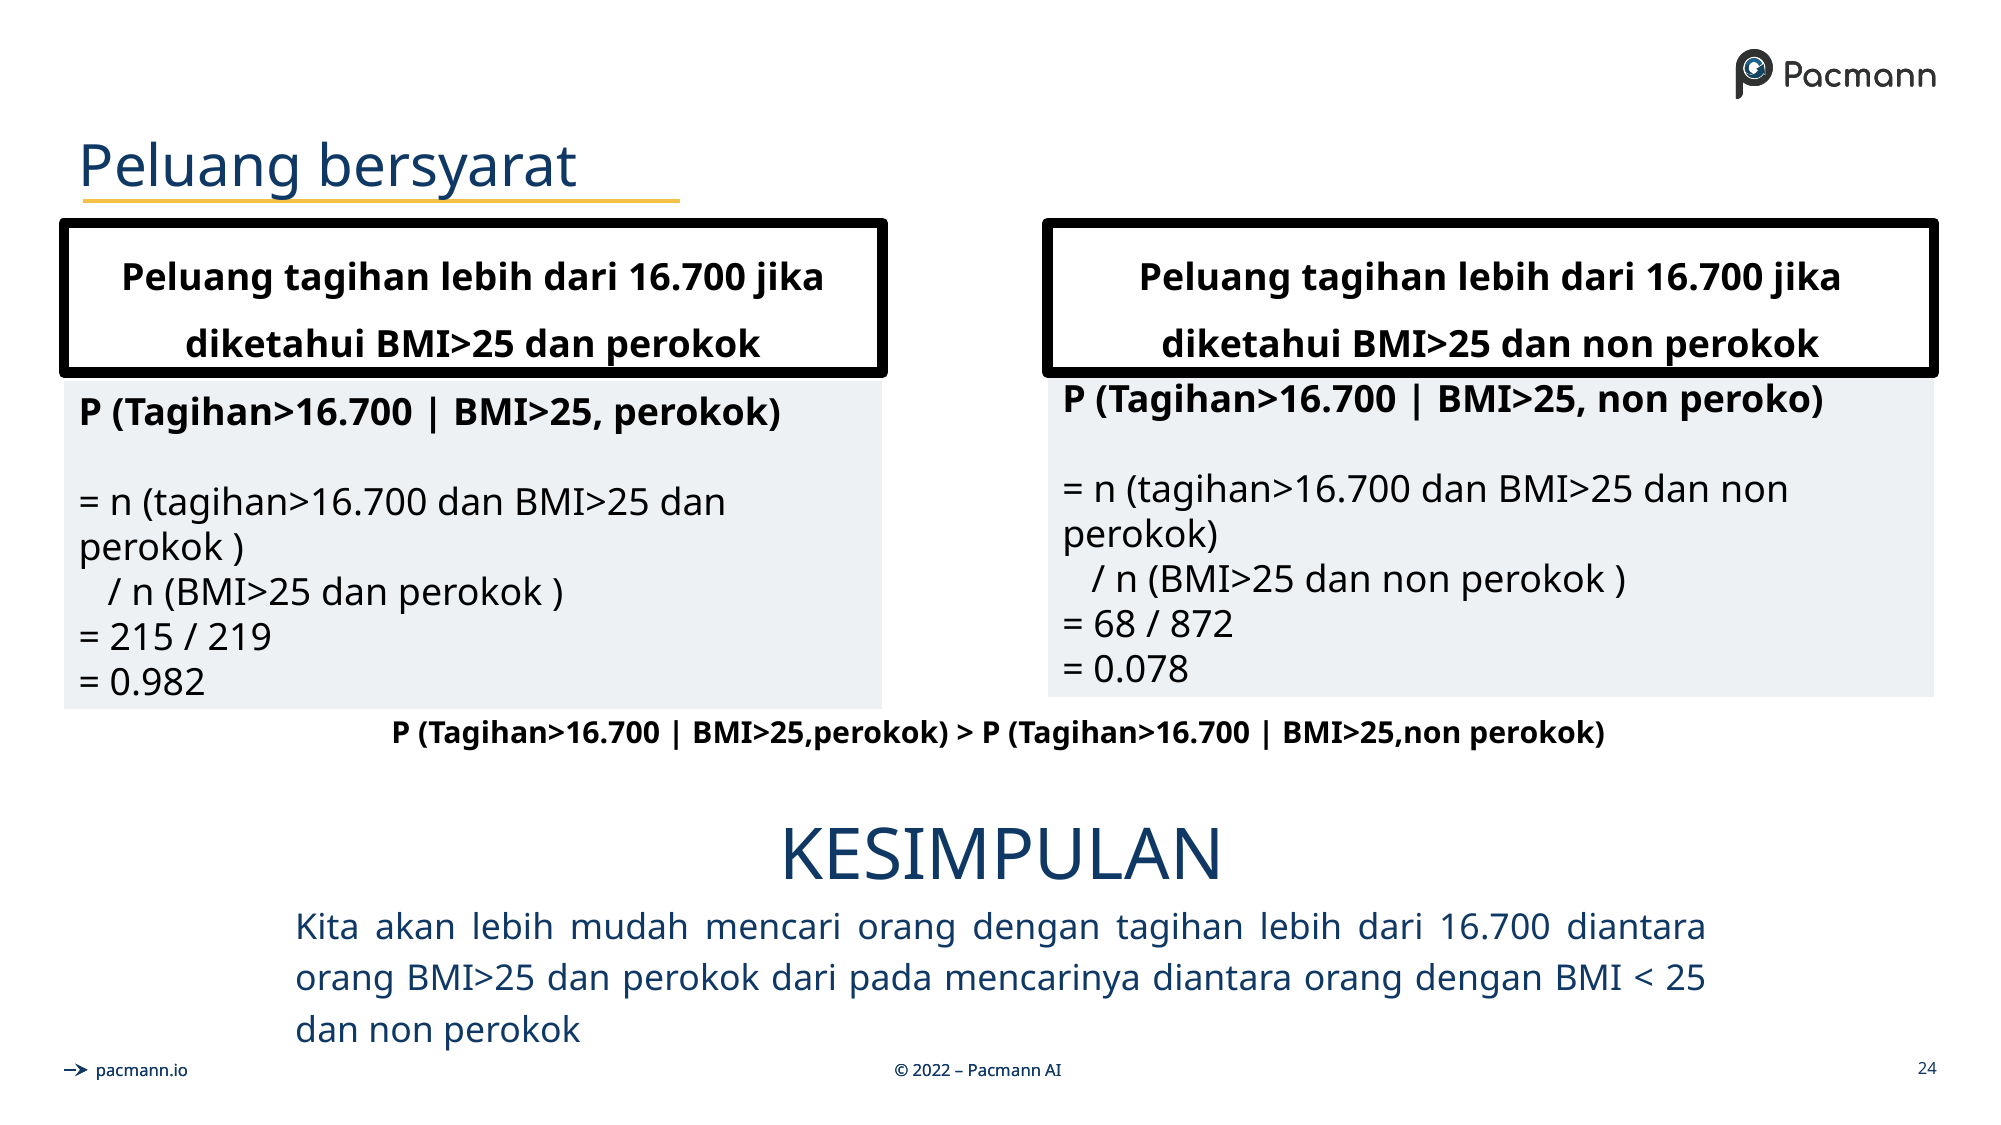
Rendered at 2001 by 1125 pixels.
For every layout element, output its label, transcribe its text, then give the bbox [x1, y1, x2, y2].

title Peluang bersyarat [63, 58, 1935, 277]
text_box P (Tagihan>16.700 | BMI>25,perokok) > P (Tagihan>16.700 | BMI>25,non perokok) KESIMPULAN Kita akan lebih mudah mencari orang dengan tagihan lebih dari 16.700 diantara orang BMI>25 dan perokok dari pada mencarinya diantara orang dengan BMI < 25 dan non perokok [280, 673, 1724, 1060]
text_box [1047, 222, 1935, 656]
picture [1707, 36, 1966, 112]
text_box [63, 222, 883, 669]
